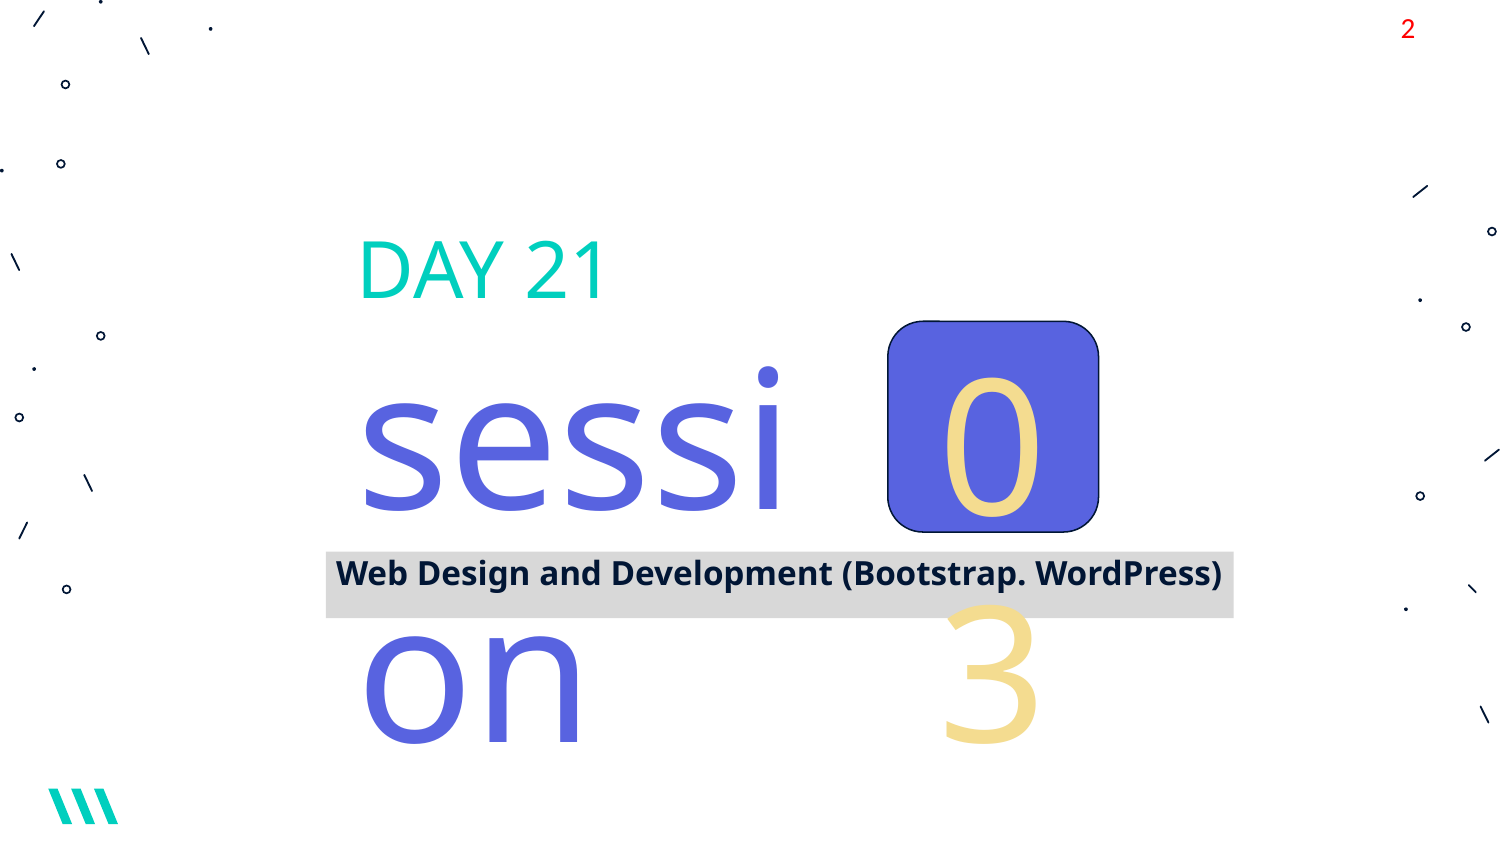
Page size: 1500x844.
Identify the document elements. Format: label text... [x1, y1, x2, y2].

title 03 [889, 325, 1097, 537]
slide_number ‹#› [1385, 1, 1499, 62]
text_box [907, 321, 1079, 325]
subtitle Web Design and Development (Bootstrap. WordPress) [325, 551, 1234, 619]
title DAY 21 session [356, 213, 852, 533]
